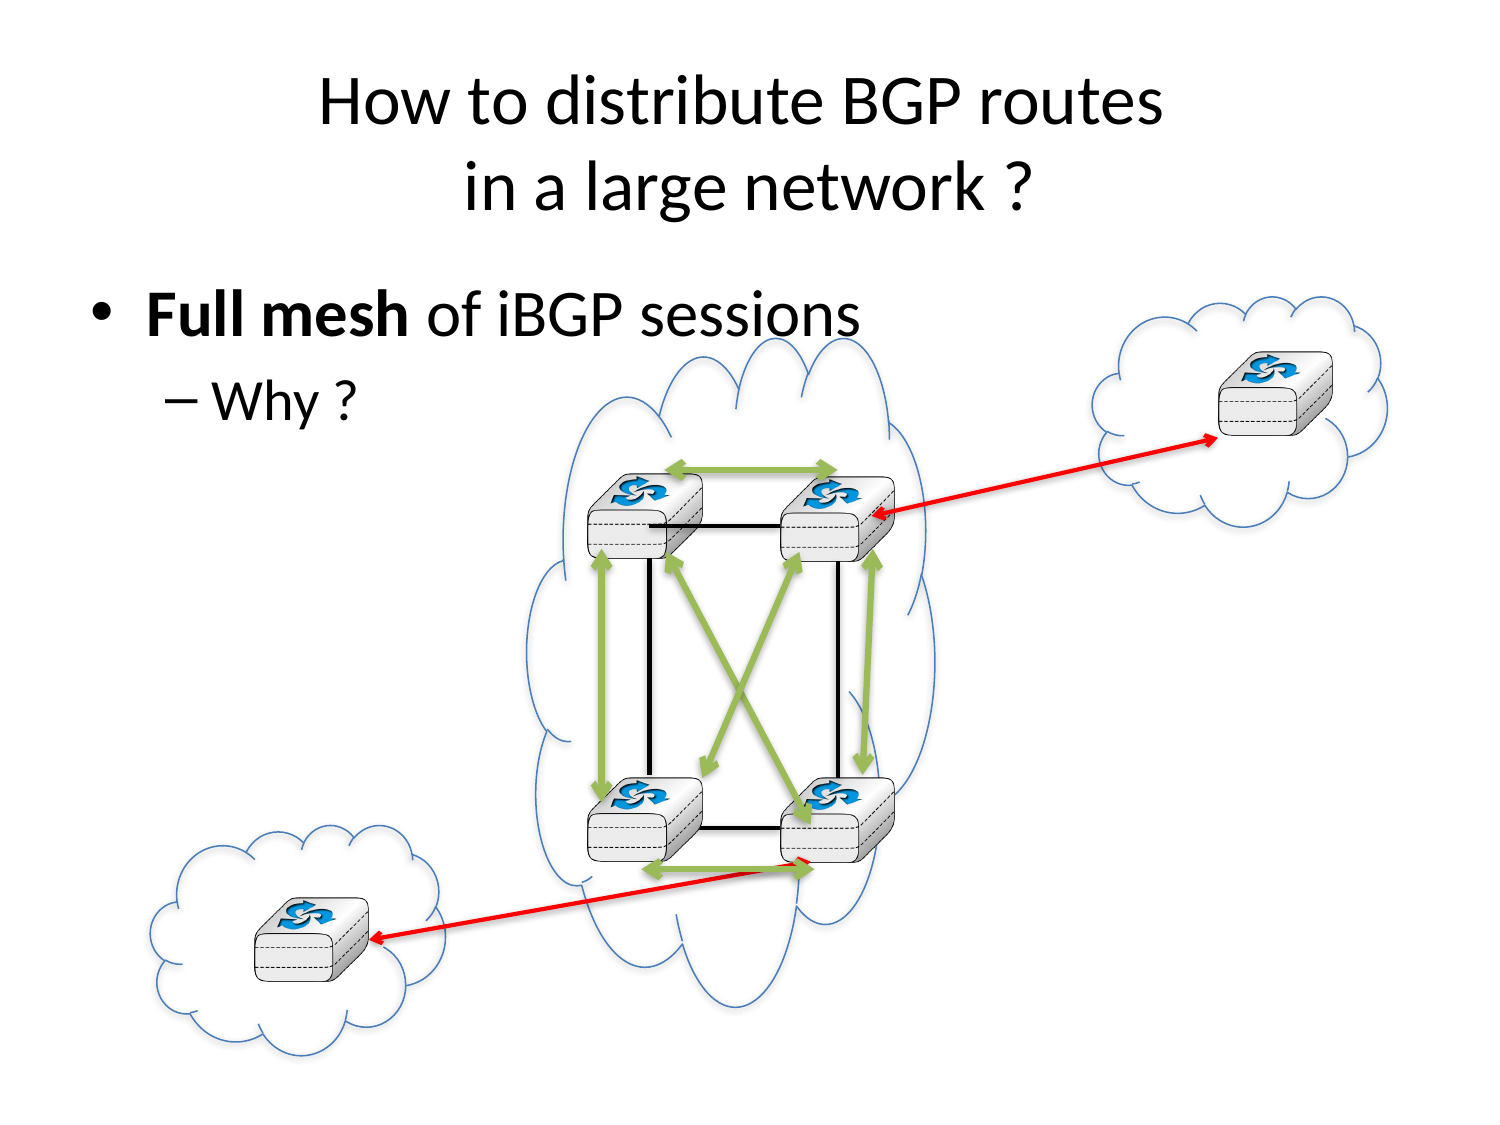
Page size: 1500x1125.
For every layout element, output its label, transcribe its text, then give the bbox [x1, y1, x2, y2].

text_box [871, 437, 1219, 517]
text_box [149, 824, 446, 1057]
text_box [665, 551, 811, 826]
picture [1217, 351, 1333, 437]
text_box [368, 861, 811, 941]
list Full mesh of iBGP sessions Why ? [75, 262, 1425, 1005]
picture [587, 473, 703, 559]
text_box [878, 526, 936, 790]
text_box [608, 947, 789, 1009]
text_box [862, 548, 874, 776]
picture [780, 476, 896, 562]
text_box [815, 871, 872, 926]
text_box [584, 861, 706, 868]
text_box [702, 551, 800, 779]
text_box [1091, 296, 1389, 528]
picture [587, 777, 703, 862]
title How to distribute BGP routes in a large network ? [75, 45, 1425, 233]
text_box [525, 337, 904, 860]
picture [780, 777, 896, 863]
picture [254, 897, 370, 983]
